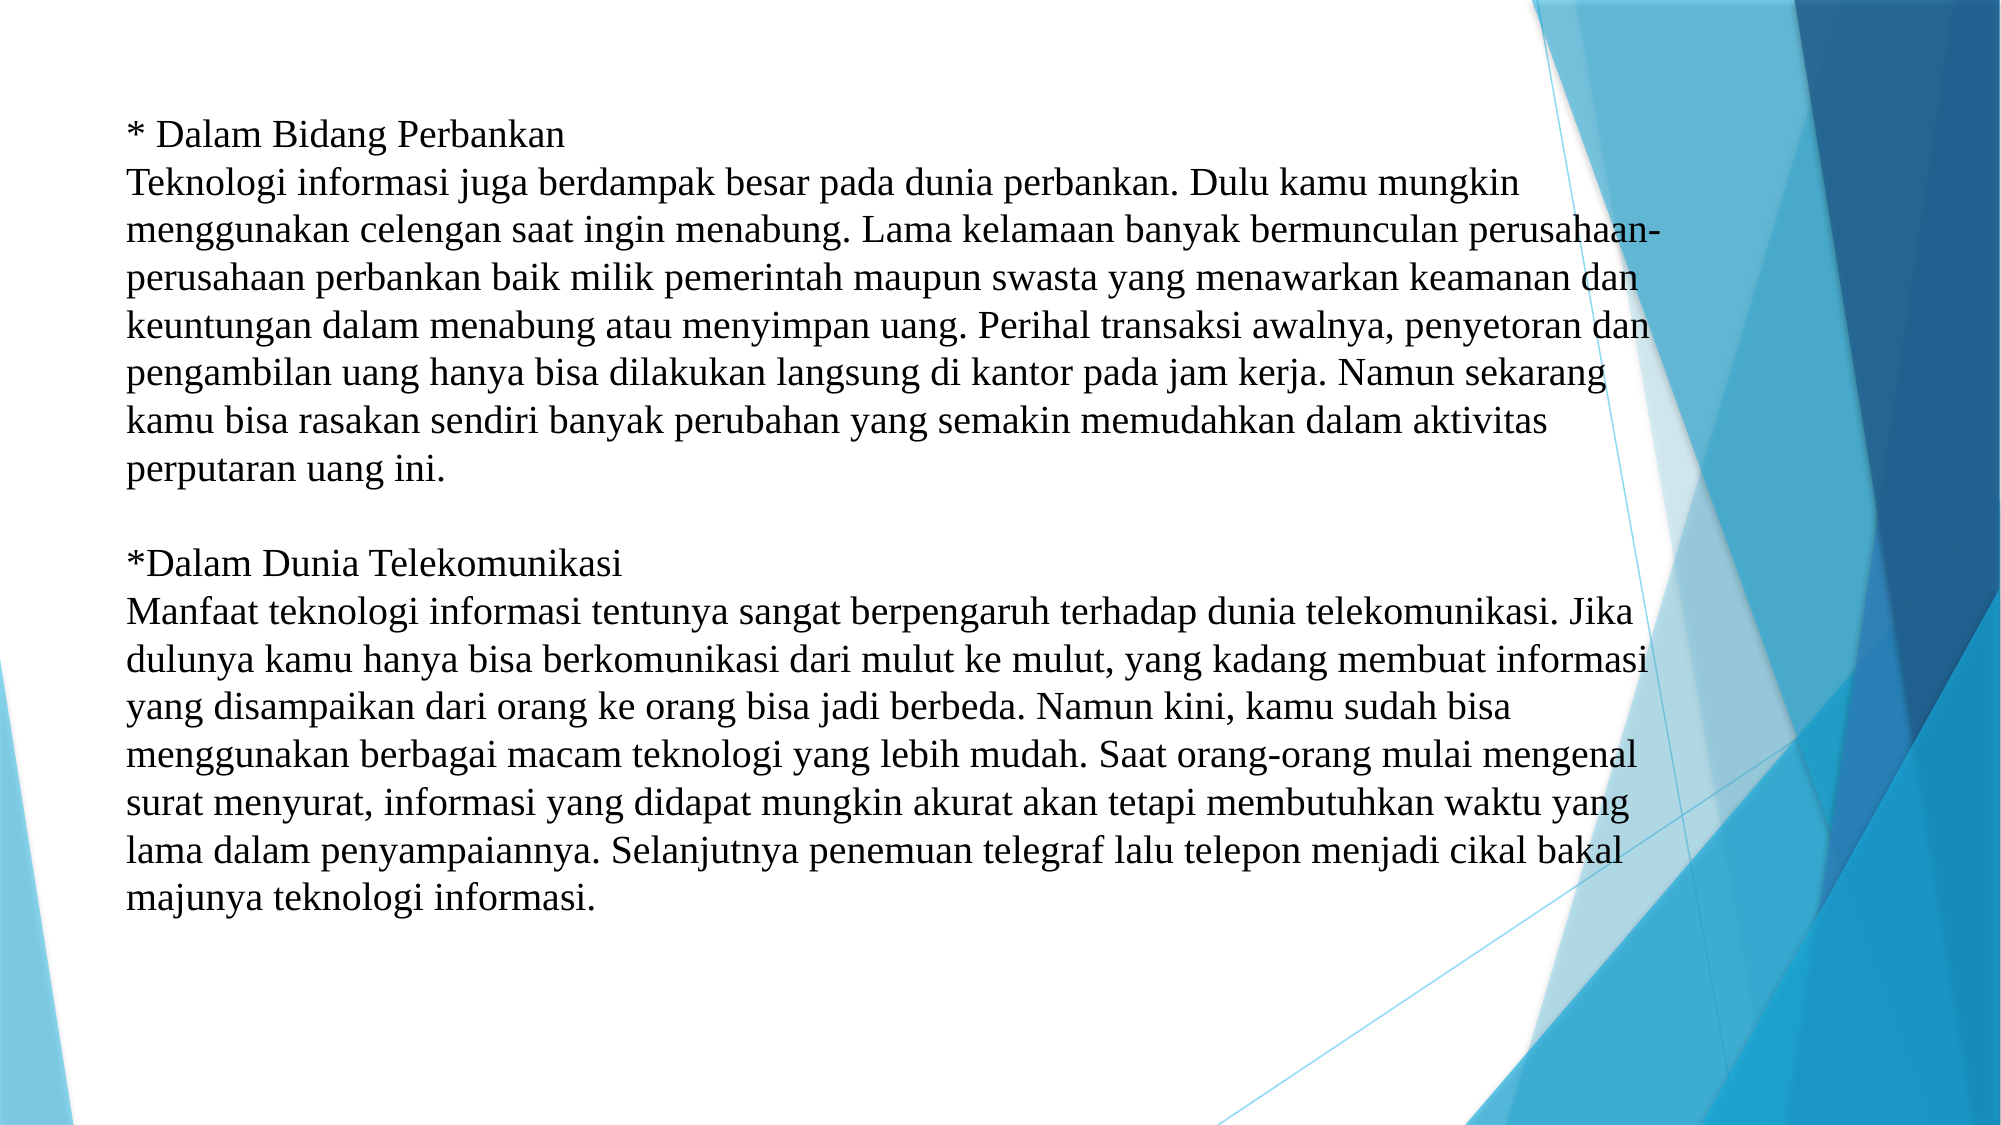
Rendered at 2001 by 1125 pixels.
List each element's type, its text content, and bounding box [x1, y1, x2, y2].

title * Dalam Bidang Perbankan Teknologi informasi juga berdampak besar pada dunia perbankan. Dulu kamu mungkin menggunakan celengan saat ingin menabung. Lama kelamaan banyak bermunculan perusahaan-perusahaan perbankan baik milik pemerintah maupun swasta yang menawarkan keamanan dan keuntungan dalam menabung atau menyimpan uang. Perihal transaksi awalnya, penyetoran dan pengambilan uang hanya bisa dilakukan langsung di kantor pada jam kerja. Namun sekarang kamu bisa rasakan sendiri banyak perubahan yang semakin memudahkan dalam aktivitas perputaran uang ini. *Dalam Dunia Telekomunikasi Manfaat teknologi informasi tentunya sangat berpengaruh terhadap dunia telekomunikasi. Jika dulunya kamu hanya bisa berkomunikasi dari mulut ke mulut, yang kadang membuat informasi yang disampaikan dari orang ke orang bisa jadi berbeda. Namun kini, kamu sudah bisa menggunakan berbagai macam teknologi yang lebih mudah. Saat orang-orang mulai mengenal surat menyurat, informasi yang didapat mungkin akurat akan tetapi membutuhkan waktu yang lama dalam penyampaiannya. Selanjutnya penemuan telegraf lalu telepon menjadi cikal bakal majunya teknologi informasi. [111, 99, 1708, 1039]
